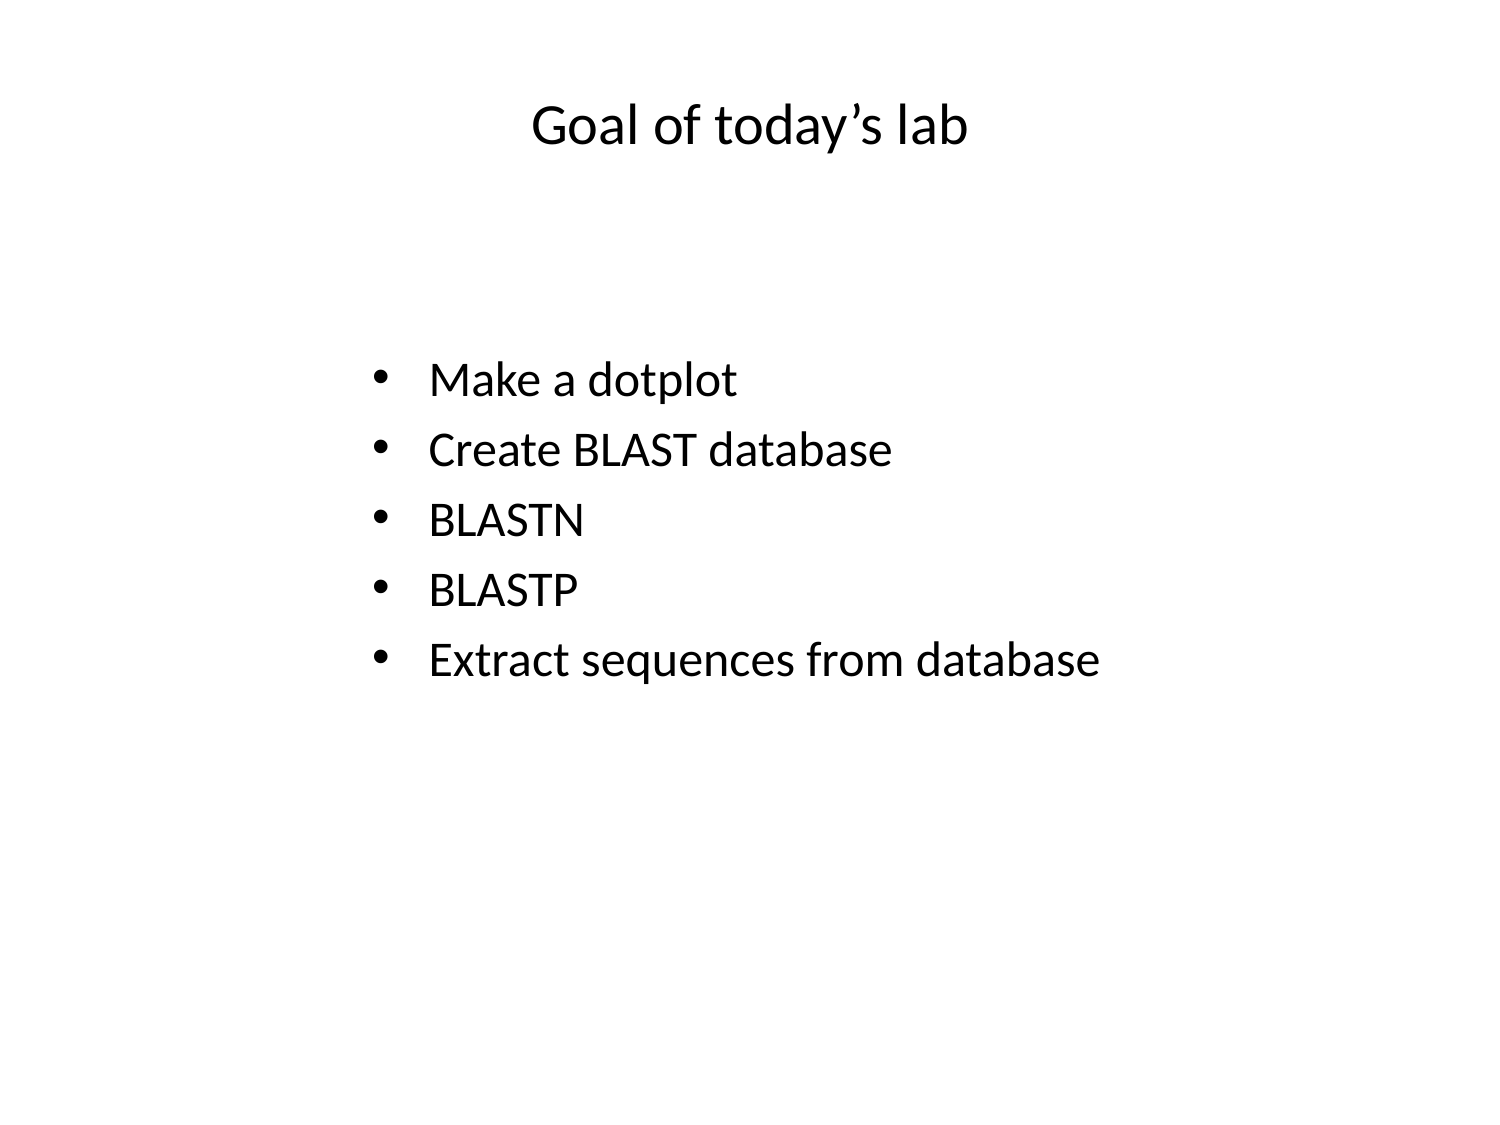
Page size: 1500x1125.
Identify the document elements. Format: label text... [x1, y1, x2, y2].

title Goal of today’s lab [75, 45, 1425, 197]
list Make a dotplot Create BLAST database BLASTN BLASTP Extract sequences from database [357, 339, 1161, 703]
